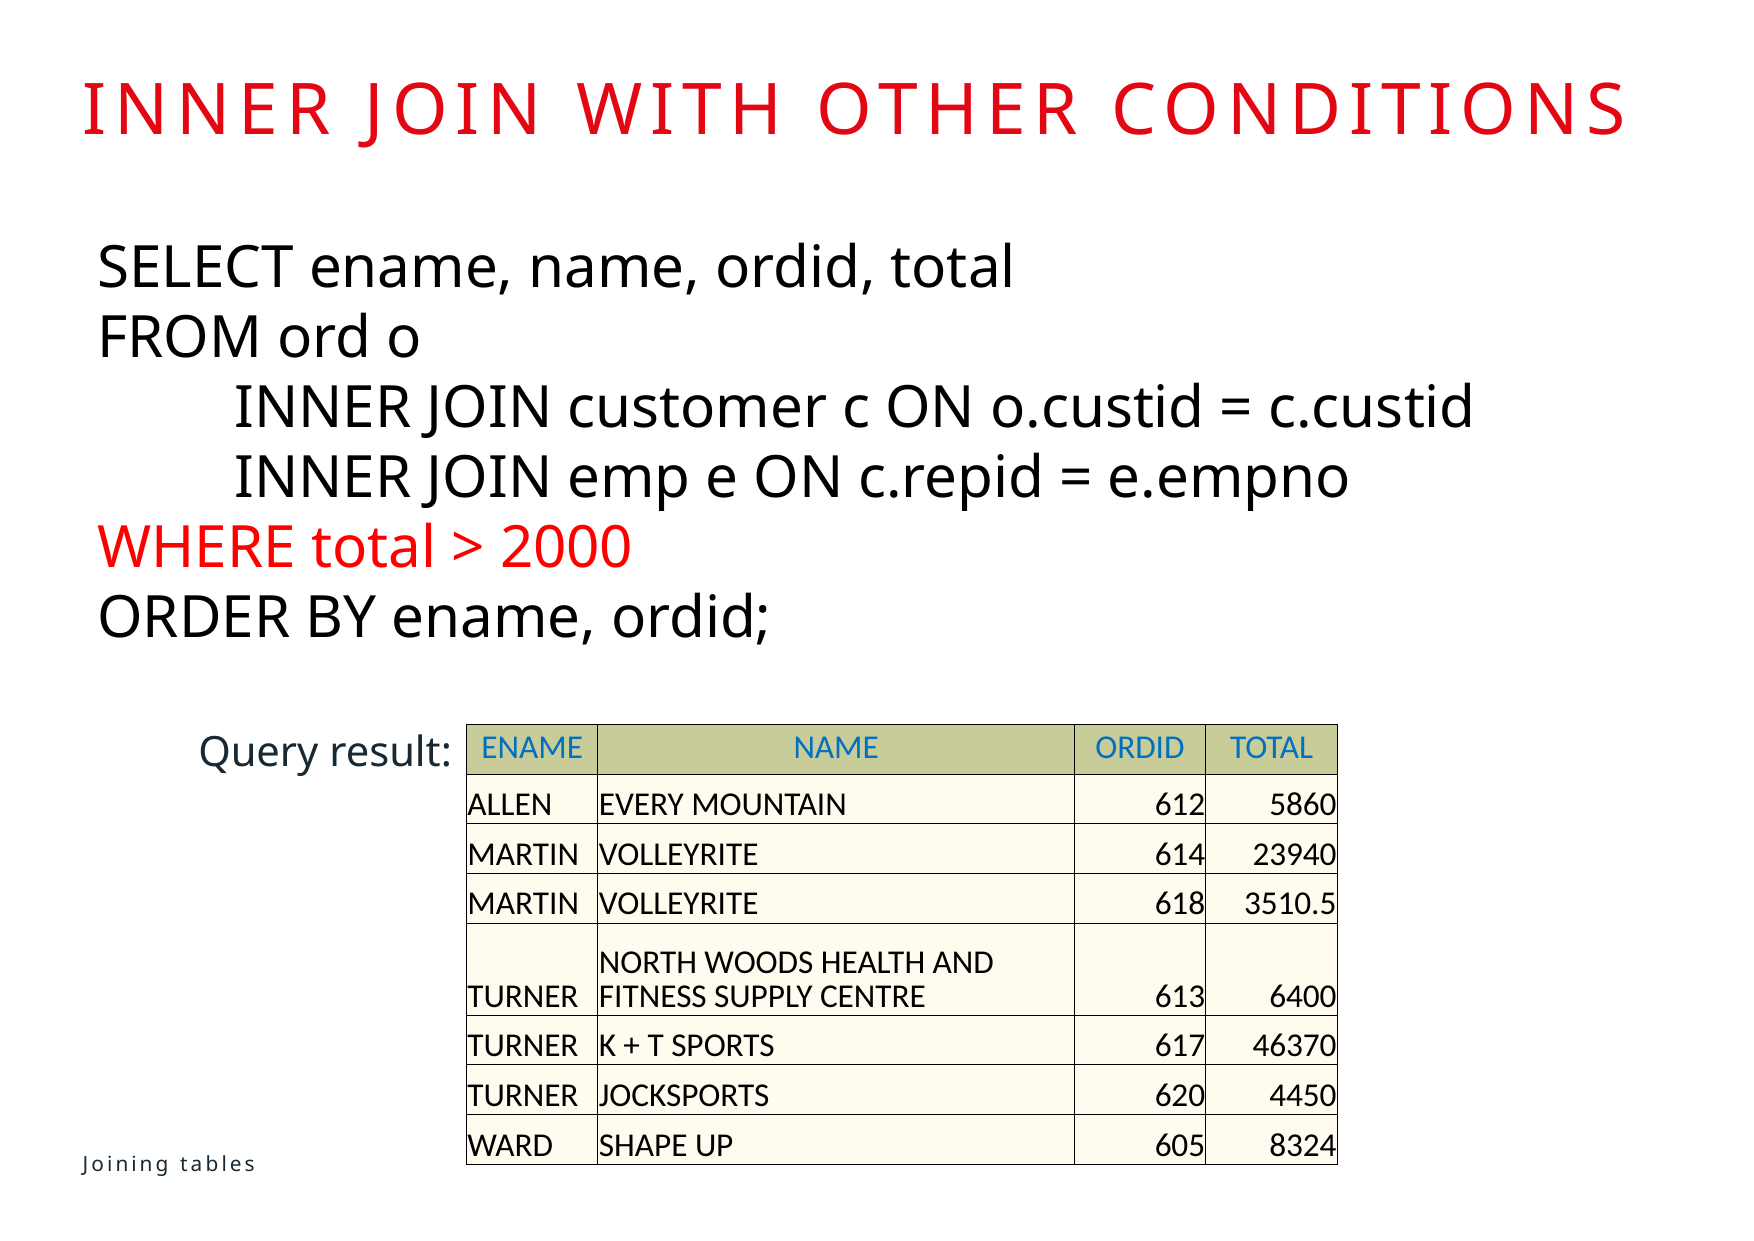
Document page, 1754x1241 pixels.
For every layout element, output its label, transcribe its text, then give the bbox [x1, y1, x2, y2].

table_cell ALLEN [467, 775, 597, 823]
table_cell 617 [1075, 1016, 1205, 1064]
table_cell 3510.5 [1206, 874, 1337, 923]
title inner join WITH OTHER CONDITIONS [82, 63, 1690, 171]
table_cell 5860 [1206, 775, 1337, 823]
table_cell JOCKSPORTS [598, 1065, 1074, 1114]
table_cell 613 [1075, 924, 1205, 1015]
table_cell 618 [1075, 874, 1205, 923]
table_cell 6400 [1206, 924, 1337, 1015]
table_cell EVERY MOUNTAIN [598, 775, 1074, 823]
table_cell 620 [1075, 1065, 1205, 1114]
table_header TOTAL [1206, 725, 1337, 774]
table_cell VOLLEYRITE [598, 874, 1074, 923]
table_cell TURNER [467, 1065, 597, 1114]
table_cell 23940 [1206, 824, 1337, 873]
table_cell MARTIN [467, 874, 597, 923]
text_box SELECT ename, name, ordid, total FROM ord o INNER JOIN customer c ON o.custid = c.custid INNER JOIN emp e ON c.repid = e.empno WHERE total > 2000 ORDER BY ename, ordid; [82, 222, 1722, 657]
table_cell 612 [1075, 775, 1205, 823]
table_cell VOLLEYRITE [598, 824, 1074, 873]
table_cell 8324 [1206, 1115, 1337, 1164]
table_cell SHAPE UP [598, 1115, 1074, 1164]
table_cell NORTH WOODS HEALTH AND FITNESS SUPPLY CENTRE [598, 924, 1074, 1015]
table_cell 4450 [1206, 1065, 1337, 1114]
text_box Query result: [198, 724, 780, 775]
table_cell TURNER [467, 1016, 597, 1064]
table_cell 46370 [1206, 1016, 1337, 1064]
footer Joining tables [82, 1146, 1177, 1180]
table_header NAME [780, 725, 1074, 774]
table_cell 614 [1075, 824, 1205, 873]
table_cell 605 [1075, 1115, 1205, 1164]
table_header ORDID [1075, 725, 1205, 774]
table_cell MARTIN [467, 824, 597, 873]
table_cell TURNER [467, 924, 597, 1015]
table_cell WARD [467, 1115, 597, 1164]
table_cell K + T SPORTS [598, 1016, 1074, 1064]
